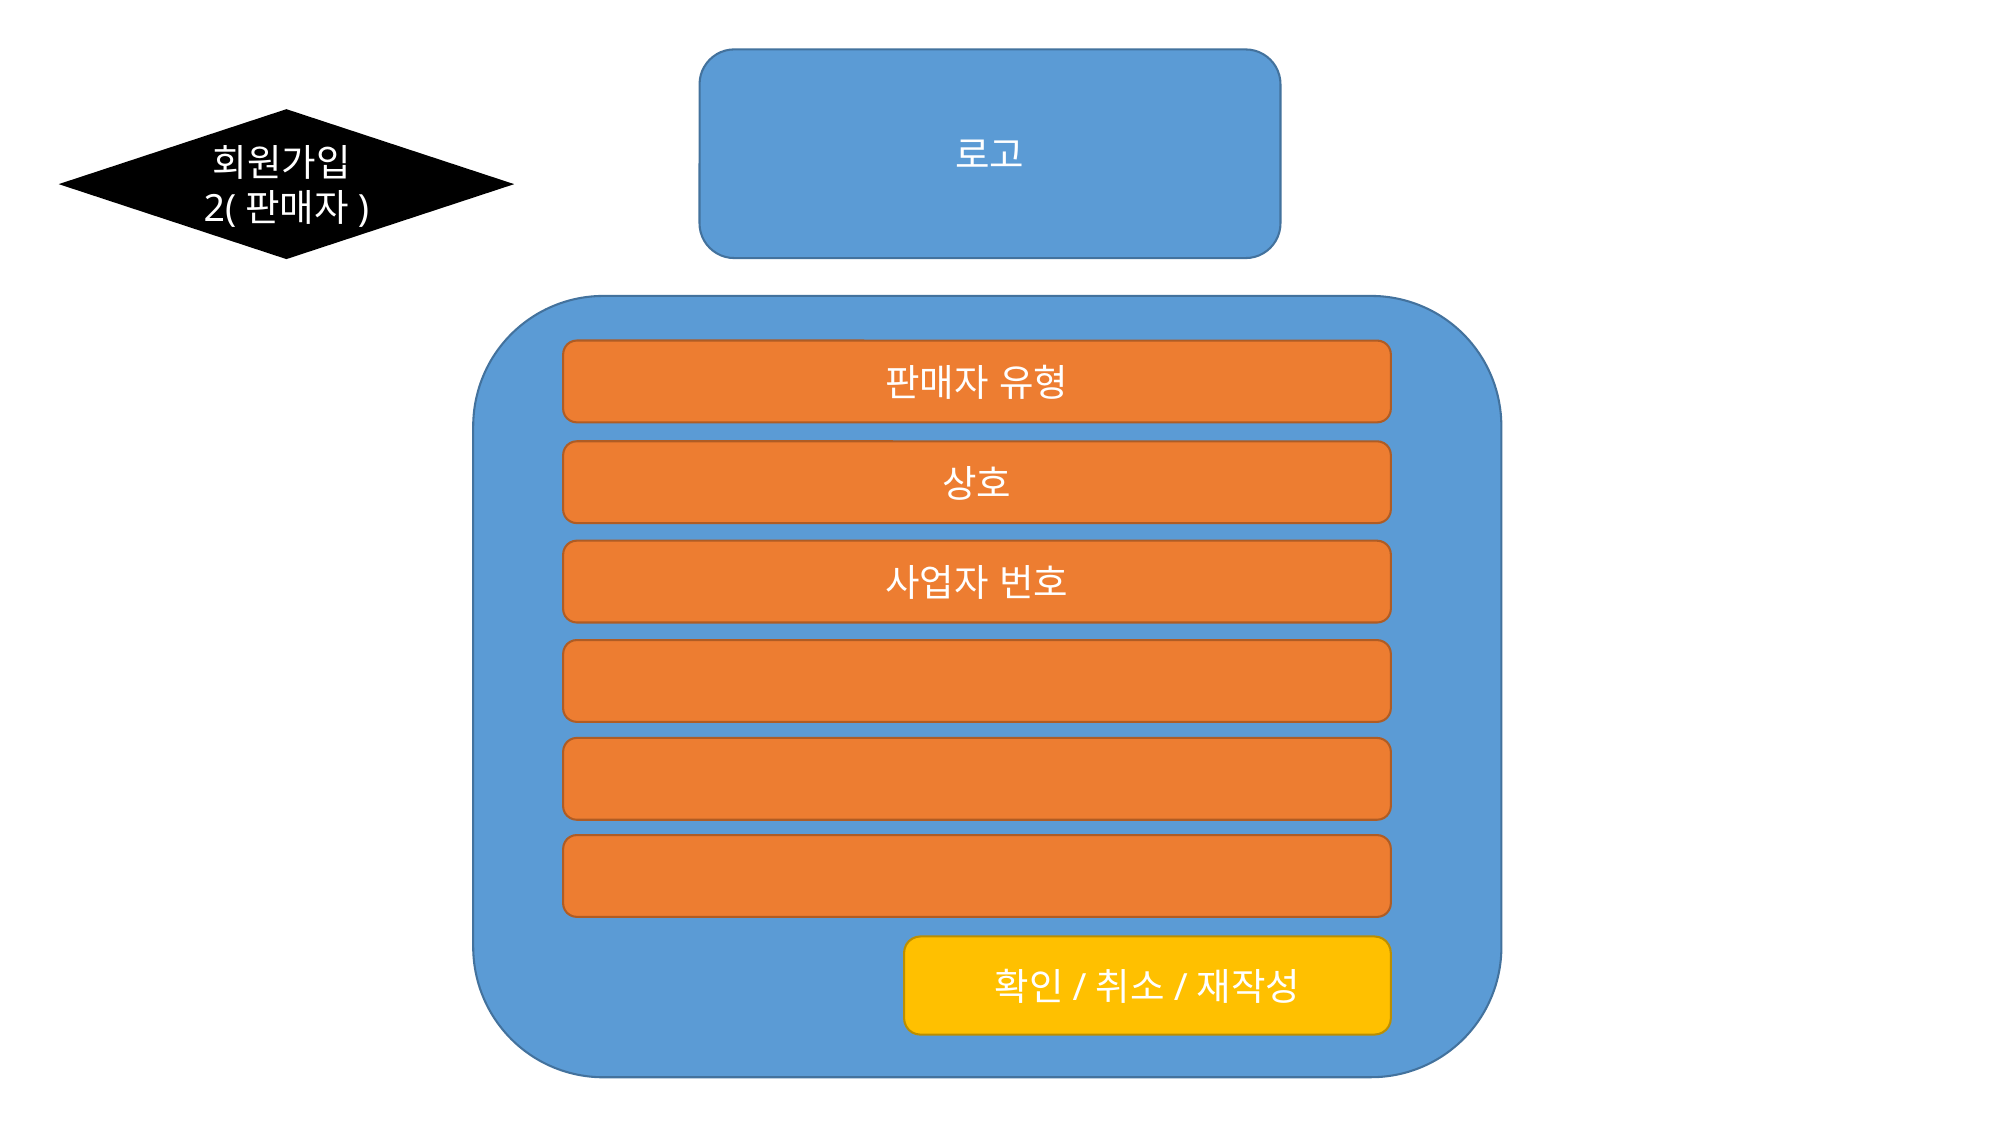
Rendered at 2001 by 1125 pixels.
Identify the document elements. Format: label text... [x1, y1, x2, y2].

text_box [562, 639, 1392, 723]
text_box 판매자 유형 [562, 339, 1392, 424]
text_box [472, 294, 1503, 1079]
text_box [562, 834, 1392, 918]
text_box 사업자 번호 [562, 539, 1392, 624]
text_box 회원가입2(판매자) [58, 109, 515, 260]
text_box 로고 [698, 48, 1282, 260]
text_box [562, 736, 1392, 821]
text_box 확인/취소/재작성 [903, 935, 1392, 1036]
text_box 상호 [562, 440, 1392, 525]
